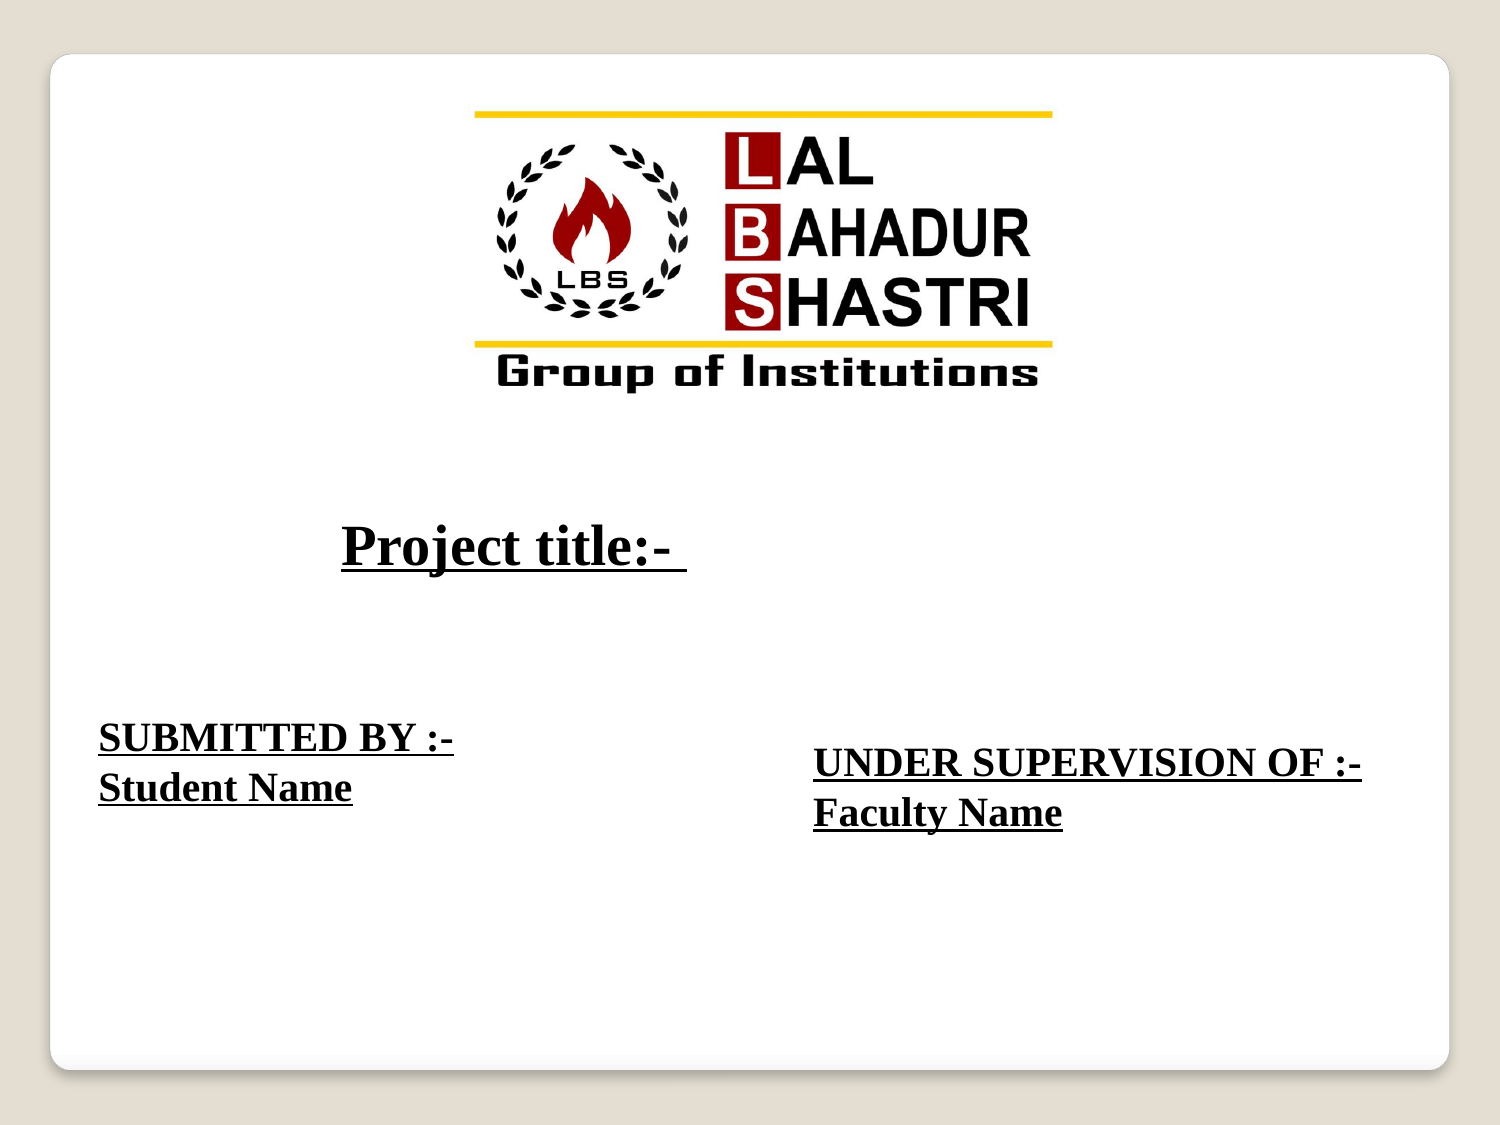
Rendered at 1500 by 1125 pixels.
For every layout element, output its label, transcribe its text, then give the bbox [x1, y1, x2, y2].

picture [468, 105, 1059, 399]
text_box SUBMITTED BY :- Student Name [83, 702, 795, 868]
text_box UNDER SUPERVISION OF :- Faculty Name [798, 727, 1429, 843]
text_box Project title:- [326, 500, 1263, 585]
